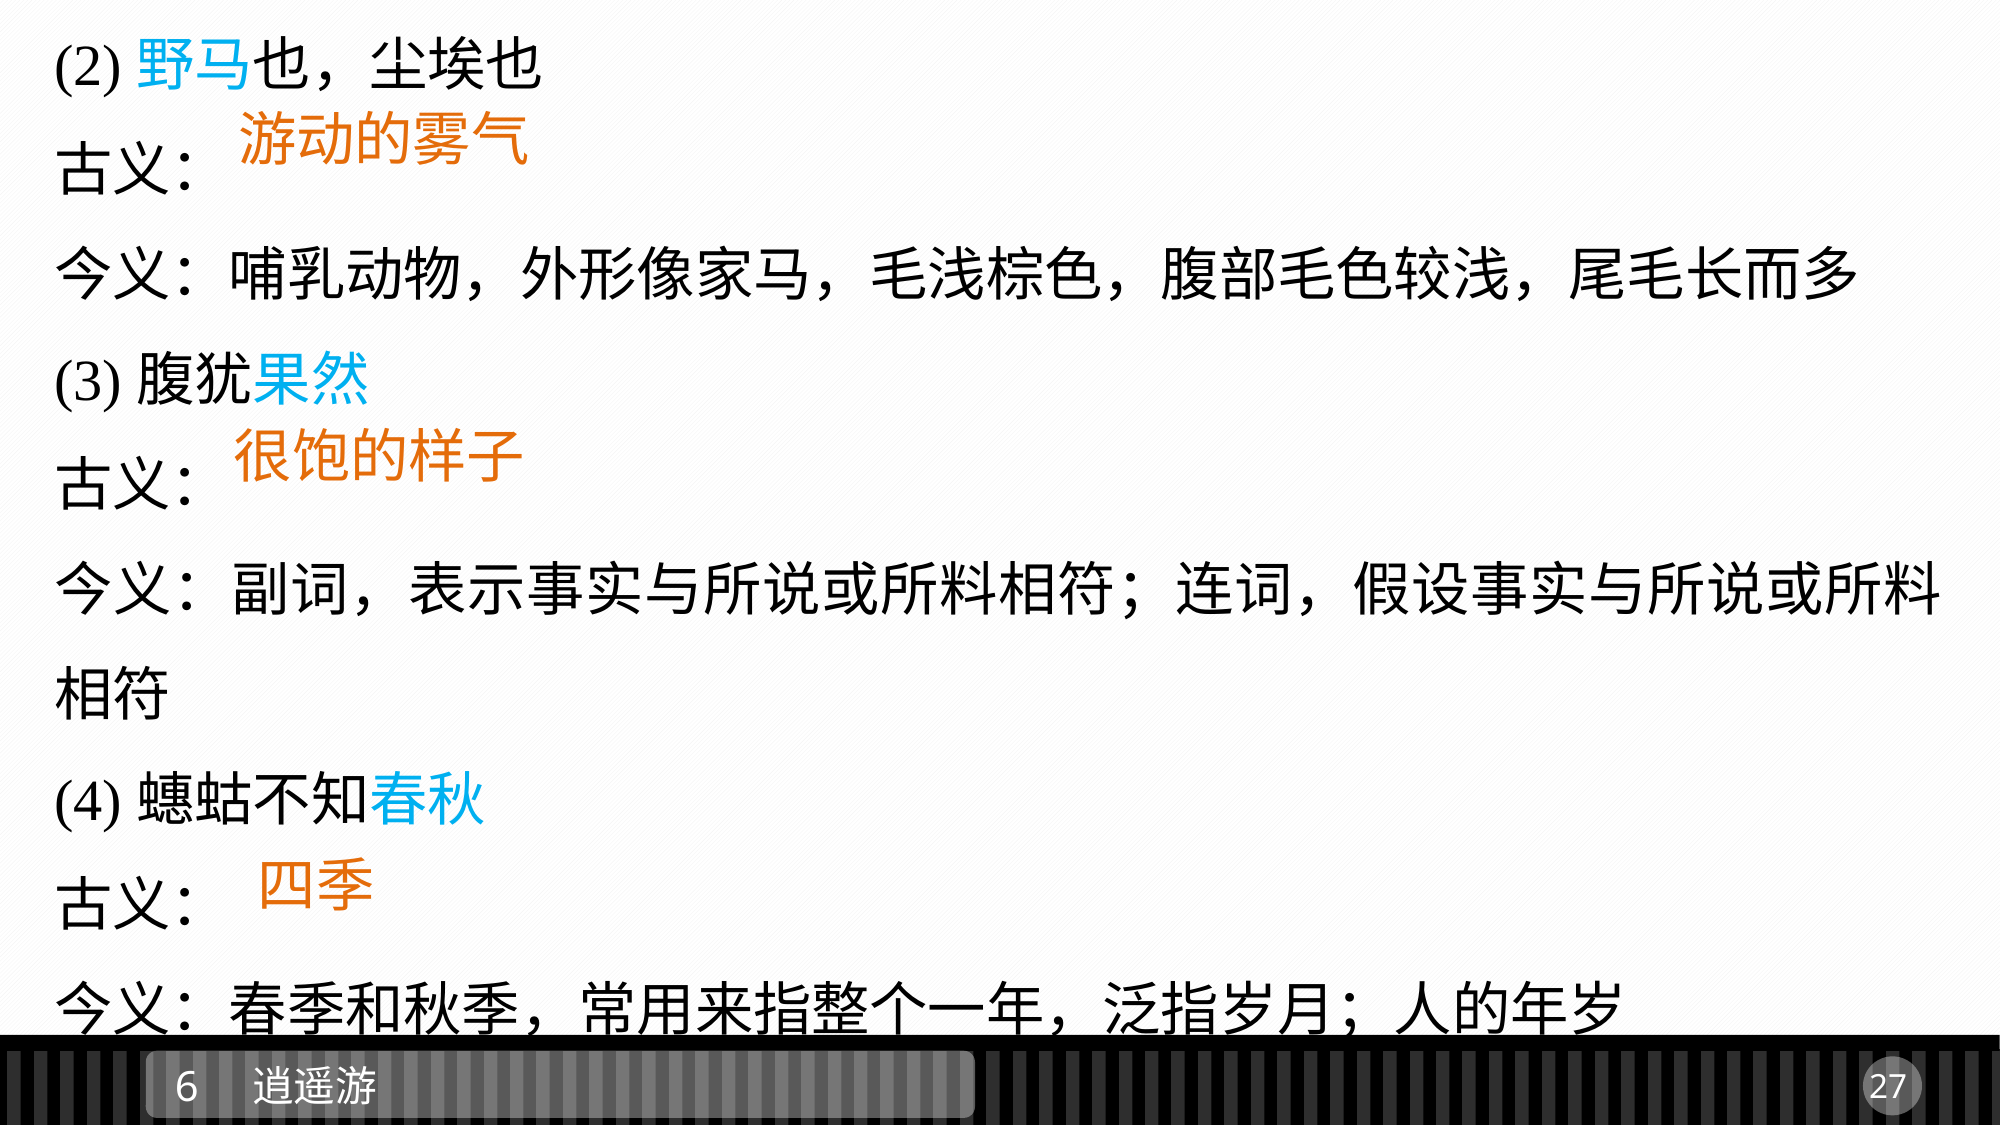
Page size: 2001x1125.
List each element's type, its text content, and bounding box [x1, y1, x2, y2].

text_box (2)野马也，尘埃也 古义： 今义：哺乳动物，外形像家马，毛浅棕色，腹部毛色较浅，尾毛长而多 (3)腹犹果然 古义： 今义：副词，表示事实与所说或所料相符；连词，假设事实与所说或所料相符 (4)蟪蛄不知春秋 古义： 今义：春季和秋季，常用来指整个一年，泛指岁月；人的年岁 [39, 0, 1957, 1050]
text_box 四季 [243, 840, 390, 926]
text_box 游动的雾气 [223, 94, 545, 180]
text_box 很饱的样子 [219, 411, 541, 497]
